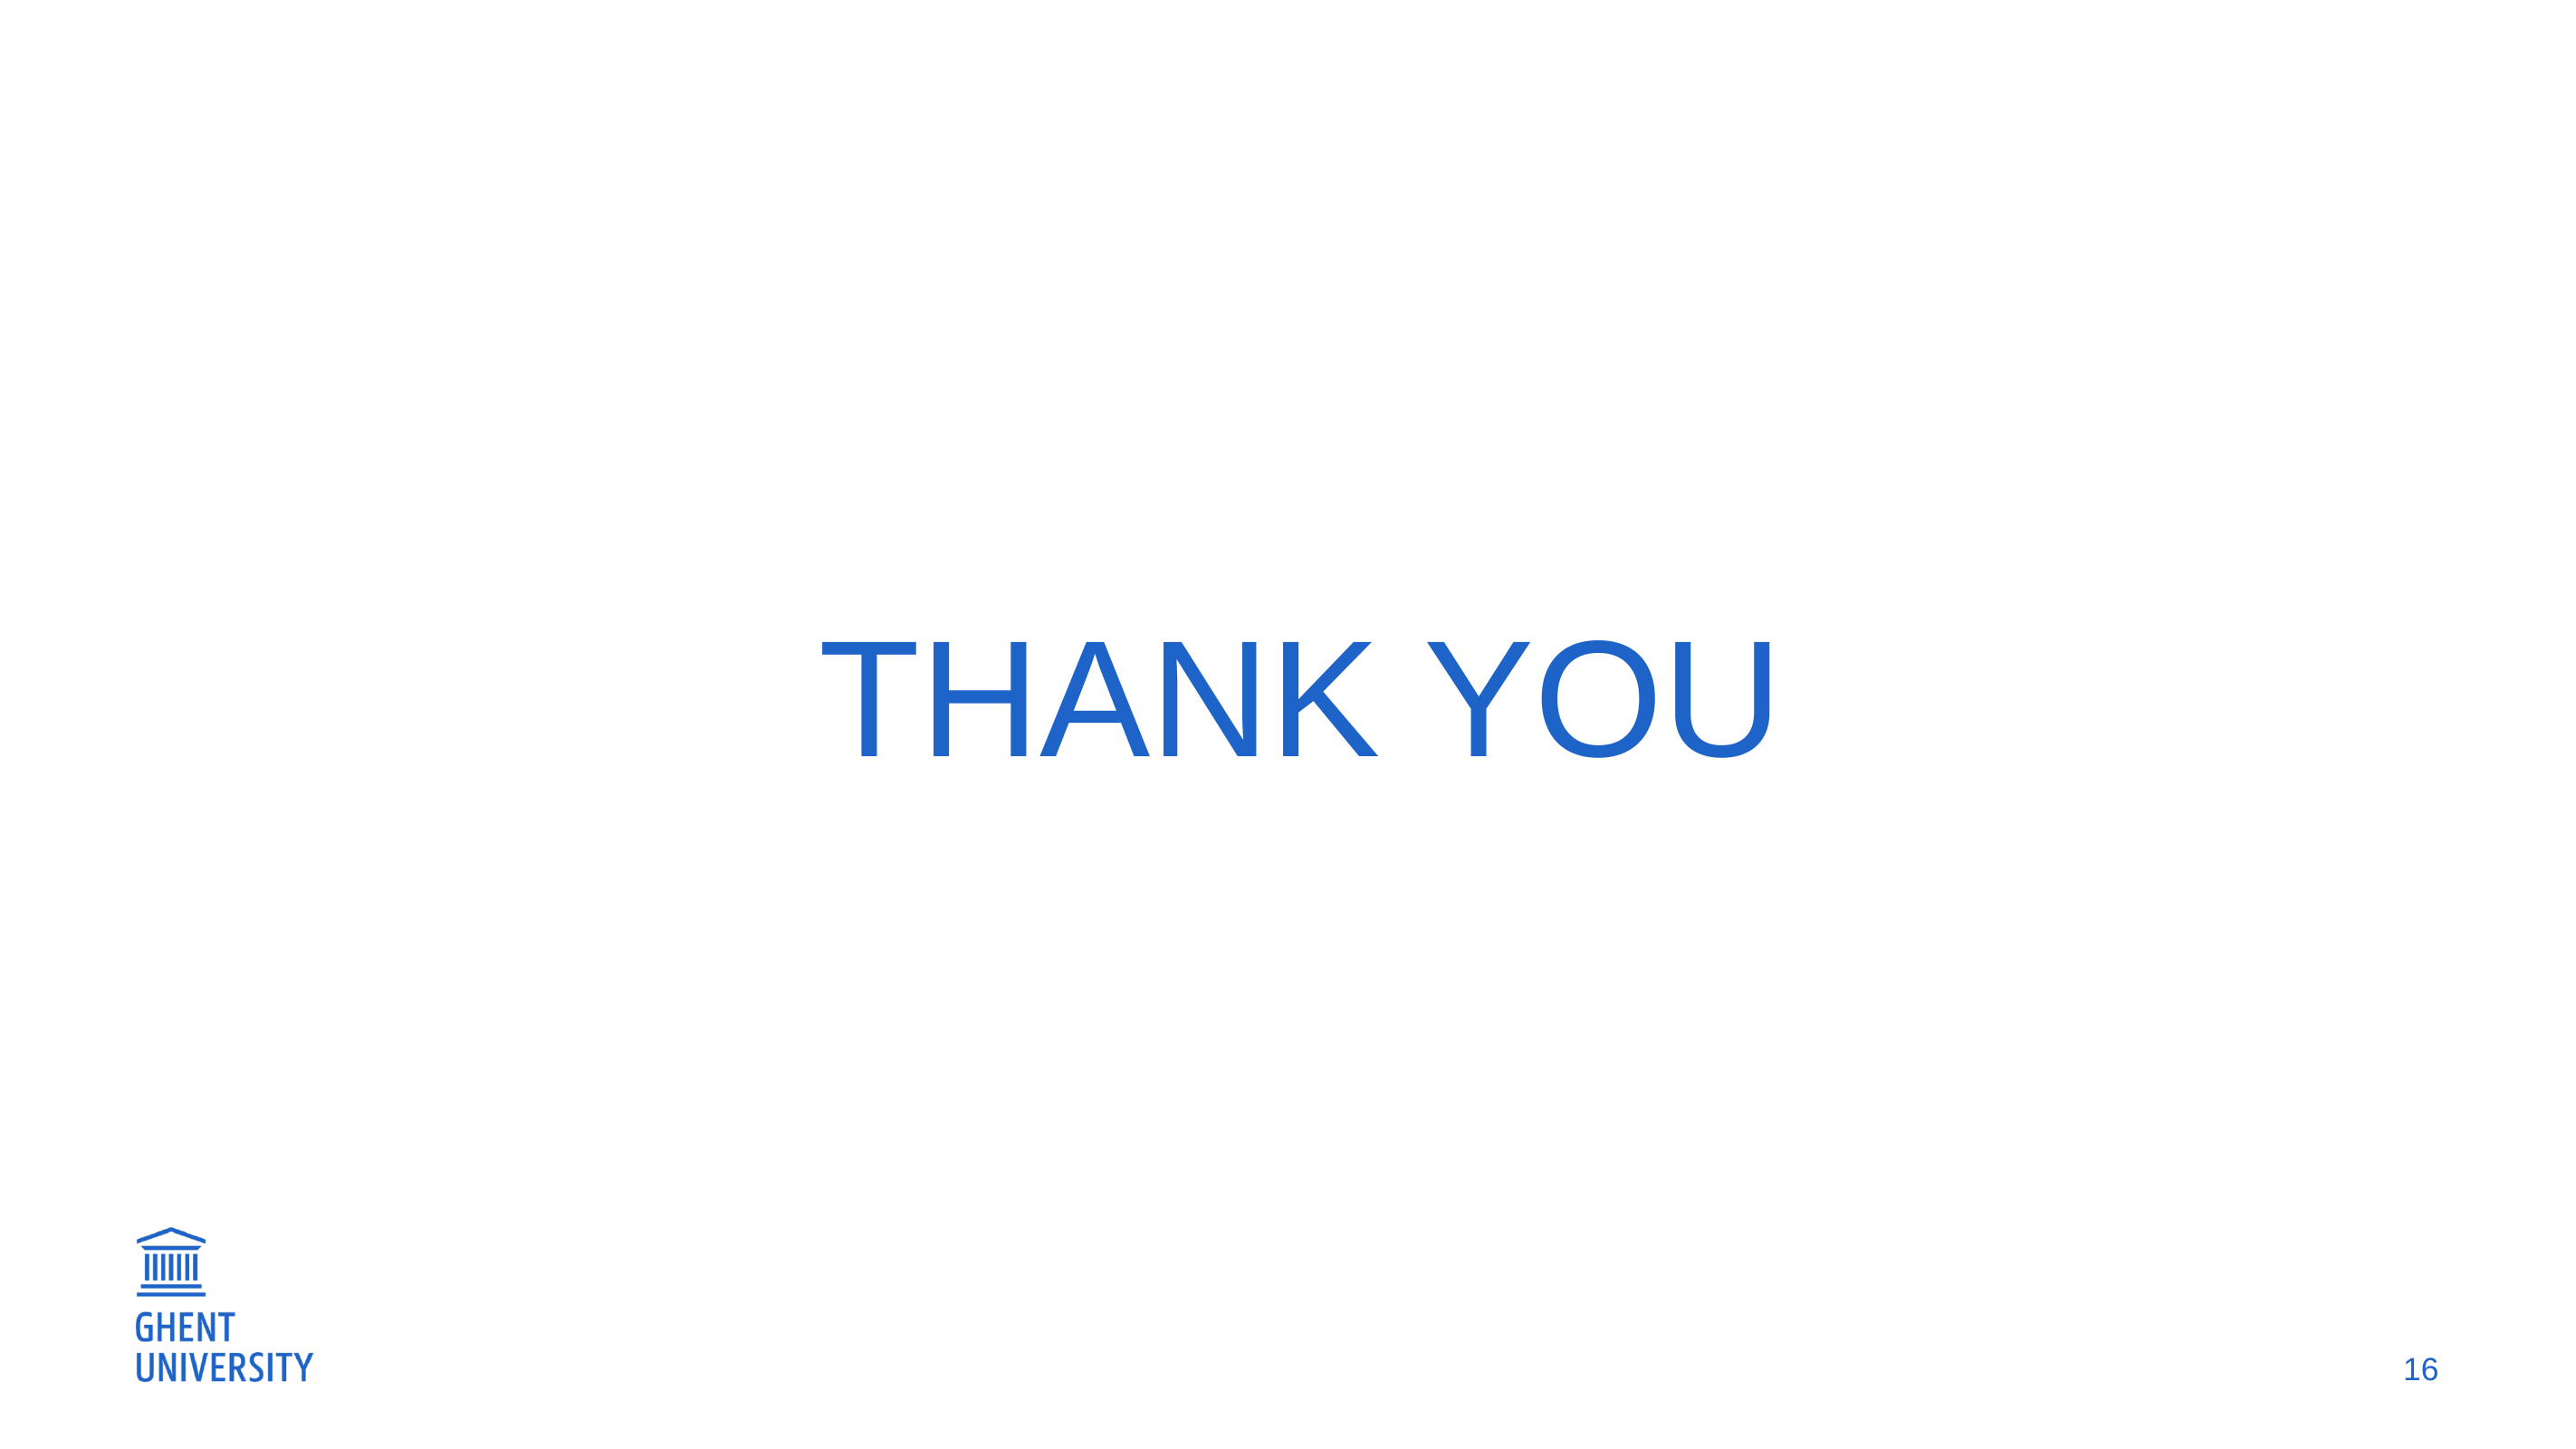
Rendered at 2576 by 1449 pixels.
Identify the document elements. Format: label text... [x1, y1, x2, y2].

title Thank you [134, 606, 2467, 735]
slide_number 16 [2315, 1329, 2453, 1407]
picture [68, 1175, 411, 1449]
